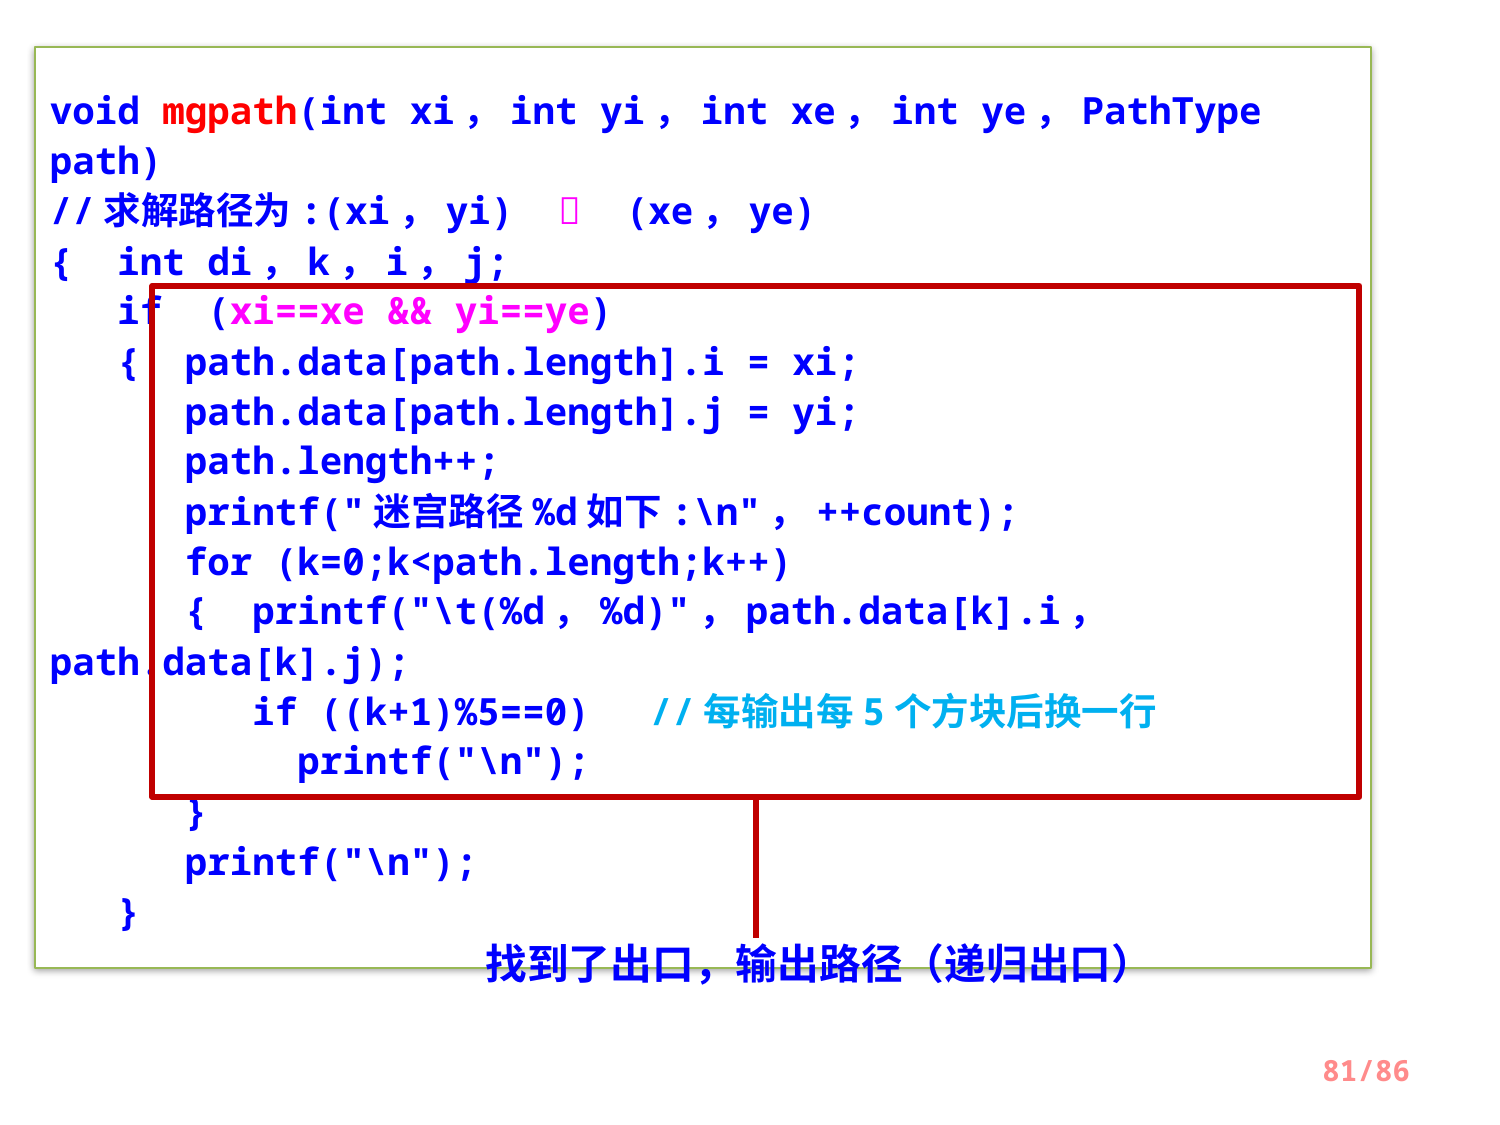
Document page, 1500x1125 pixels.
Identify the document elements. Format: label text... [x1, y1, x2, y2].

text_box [152, 285, 1360, 997]
text_box void mgpath(int xi，int yi，int xe，int ye，PathType path) //求解路径为:(xi，yi)  (xe，ye) { int di，k，i，j; if (xi==xe && yi==ye) { path.data[path.length].i = xi; path.data[path.length].j = yi; path.length++; printf("迷宫路径%d如下:\n"，++count); for (k=0;k<path.length;k++) { printf("\t(%d，%d)"，path.data[k].i， path.data[k].j); if ((k+1)%5==0) //每输出每5个方块后换一行 printf("\n"); } printf("\n"); } [34, 46, 1372, 969]
slide_number 81/86 [1074, 1042, 1425, 1103]
